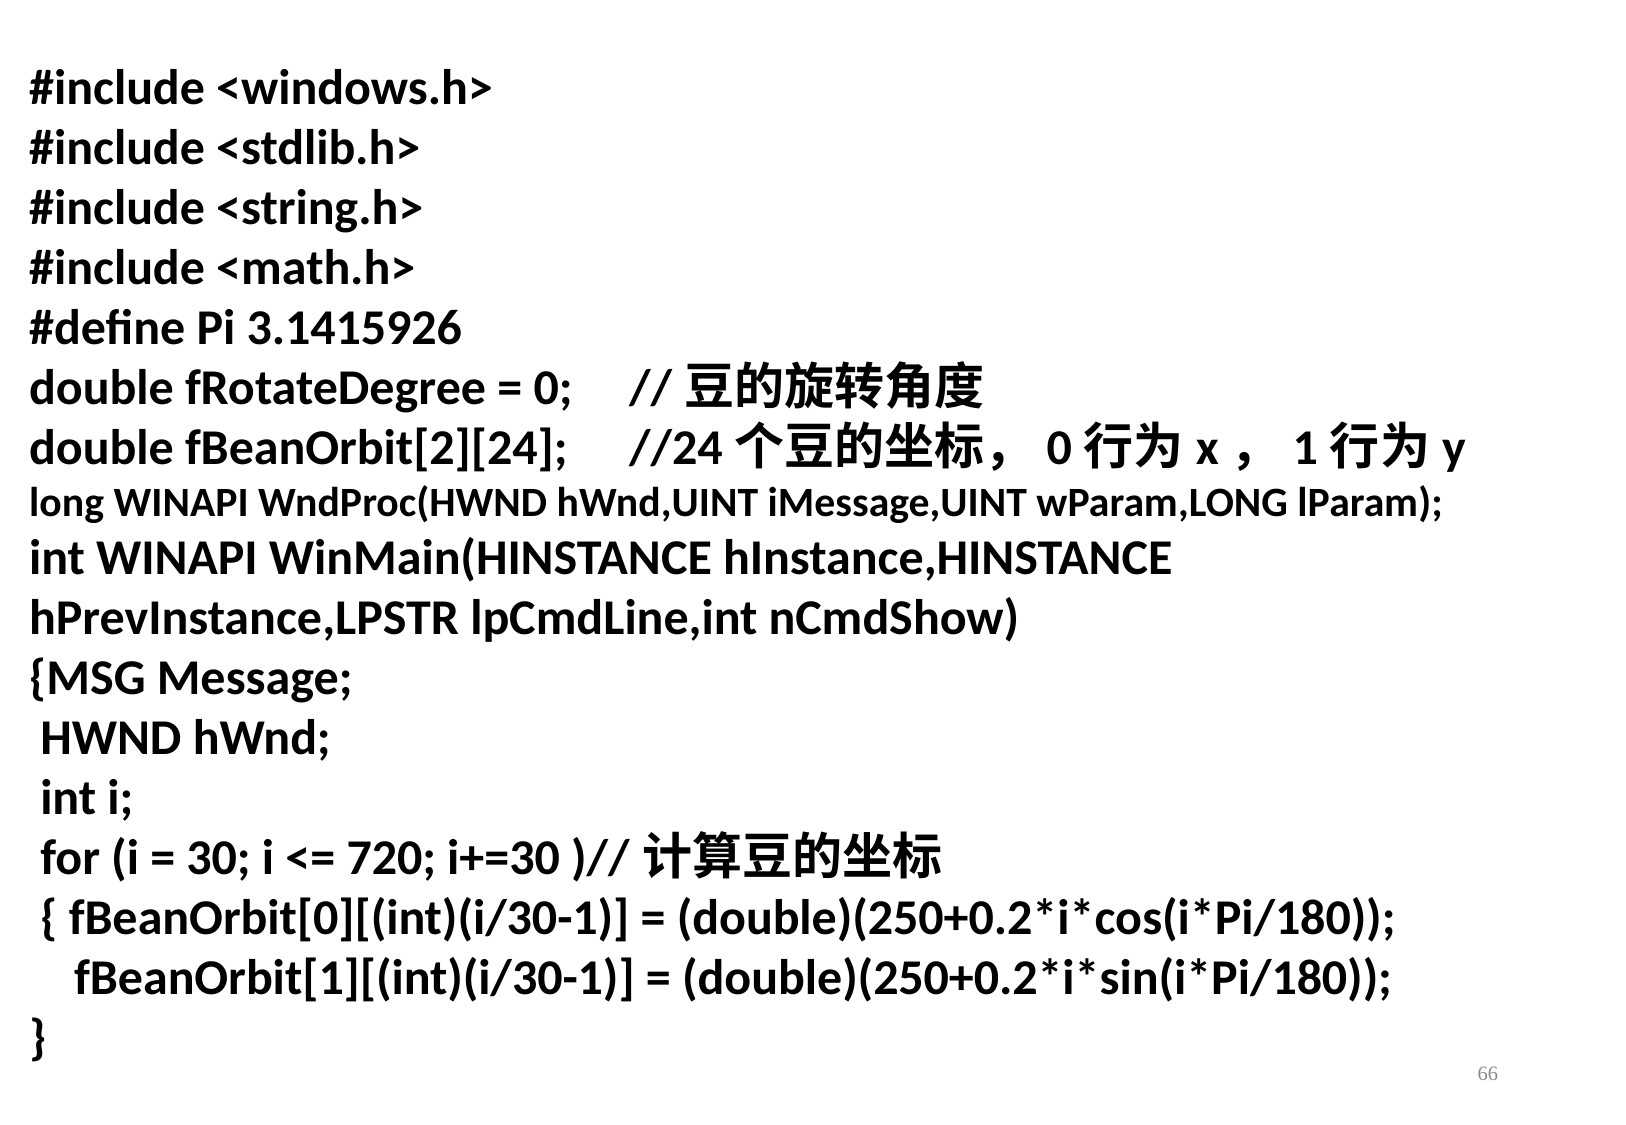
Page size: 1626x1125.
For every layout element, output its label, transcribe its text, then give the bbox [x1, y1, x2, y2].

slide_number 66 [1147, 1072, 1514, 1103]
text_box #include <windows.h> #include <stdlib.h> #include <string.h> #include <math.h> #define Pi 3.1415926 double fRotateDegree = 0; //豆的旋转角度 double fBeanOrbit[2][24]; //24个豆的坐标，0行为x，1行为y long WINAPI WndProc(HWND hWnd,UINT iMessage,UINT wParam,LONG lParam); int WINAPI WinMain(HINSTANCE hInstance,HINSTANCE hPrevInstance,LPSTR lpCmdLine,int nCmdShow) {MSG Message; HWND hWnd; int i; for (i = 30; i <= 720; i+=30 )//计算豆的坐标 { fBeanOrbit[0][(int)(i/30-1)] = (double)(250+0.2*i*cos(i*Pi/180)); fBeanOrbit[1][(int)(i/30-1)] = (double)(250+0.2*i*sin(i*Pi/180)); } [14, 47, 1616, 1072]
